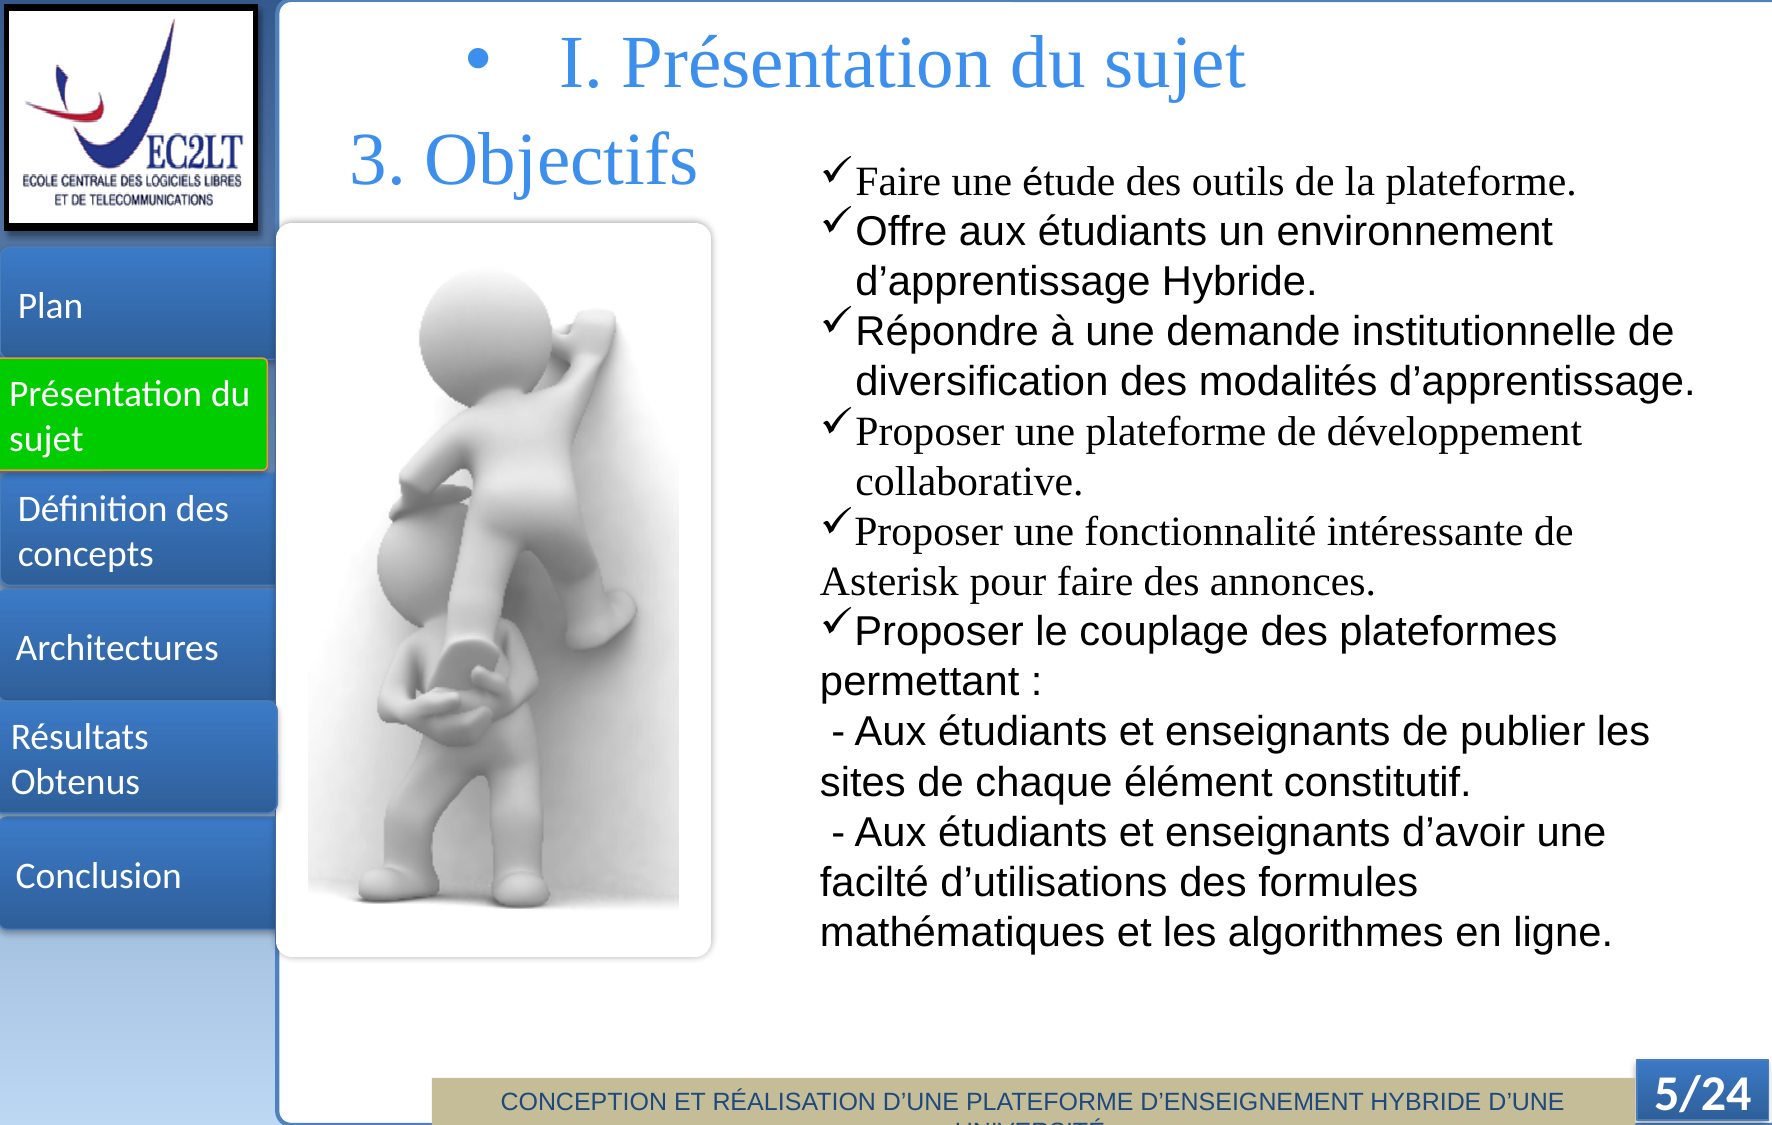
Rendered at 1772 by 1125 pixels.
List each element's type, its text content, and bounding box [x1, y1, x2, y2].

text_box [268, 0, 281, 229]
picture [0, 0, 268, 248]
text_box Résultats Obtenus [0, 700, 279, 815]
text_box Plan [0, 255, 271, 359]
text_box I. Présentation du sujet [450, 4, 1281, 110]
text_box Définition des concepts [0, 476, 271, 587]
text_box Conclusion [0, 820, 271, 931]
text_box [0, 936, 281, 1125]
text_box [275, 0, 1772, 1125]
text_box CONCEPTION ET RÉALISATION D’UNE PLATEFORME D’ENSEIGNEMENT HYBRIDE D’UNE UNIVERSITÉ [431, 1077, 804, 1125]
picture [307, 253, 680, 926]
text_box Faire une étude des outils de la plateforme. Offre aux étudiants un environnement d’apprentissage Hybride. Répondre à une demande institutionnelle de diversification des modalités d’apprentissage. Proposer une plateforme de développement collaborative. Proposer une fonctionnalité intéressante de Asterisk pour faire des annonces. Proposer le couplage des plateformes permettant : - Aux étudiants et enseignants de publier les sites de chaque élément constitutif. - Aux étudiants et enseignants d’avoir une facilté d’utilisations des formules mathématiques et les algorithmes en ligne. [804, 146, 1714, 1125]
text_box 3. Objectifs [334, 101, 738, 207]
text_box Architectures [0, 588, 271, 700]
slide_number 5/24 [1714, 1059, 1769, 1121]
text_box Présentation du sujet [0, 357, 269, 472]
